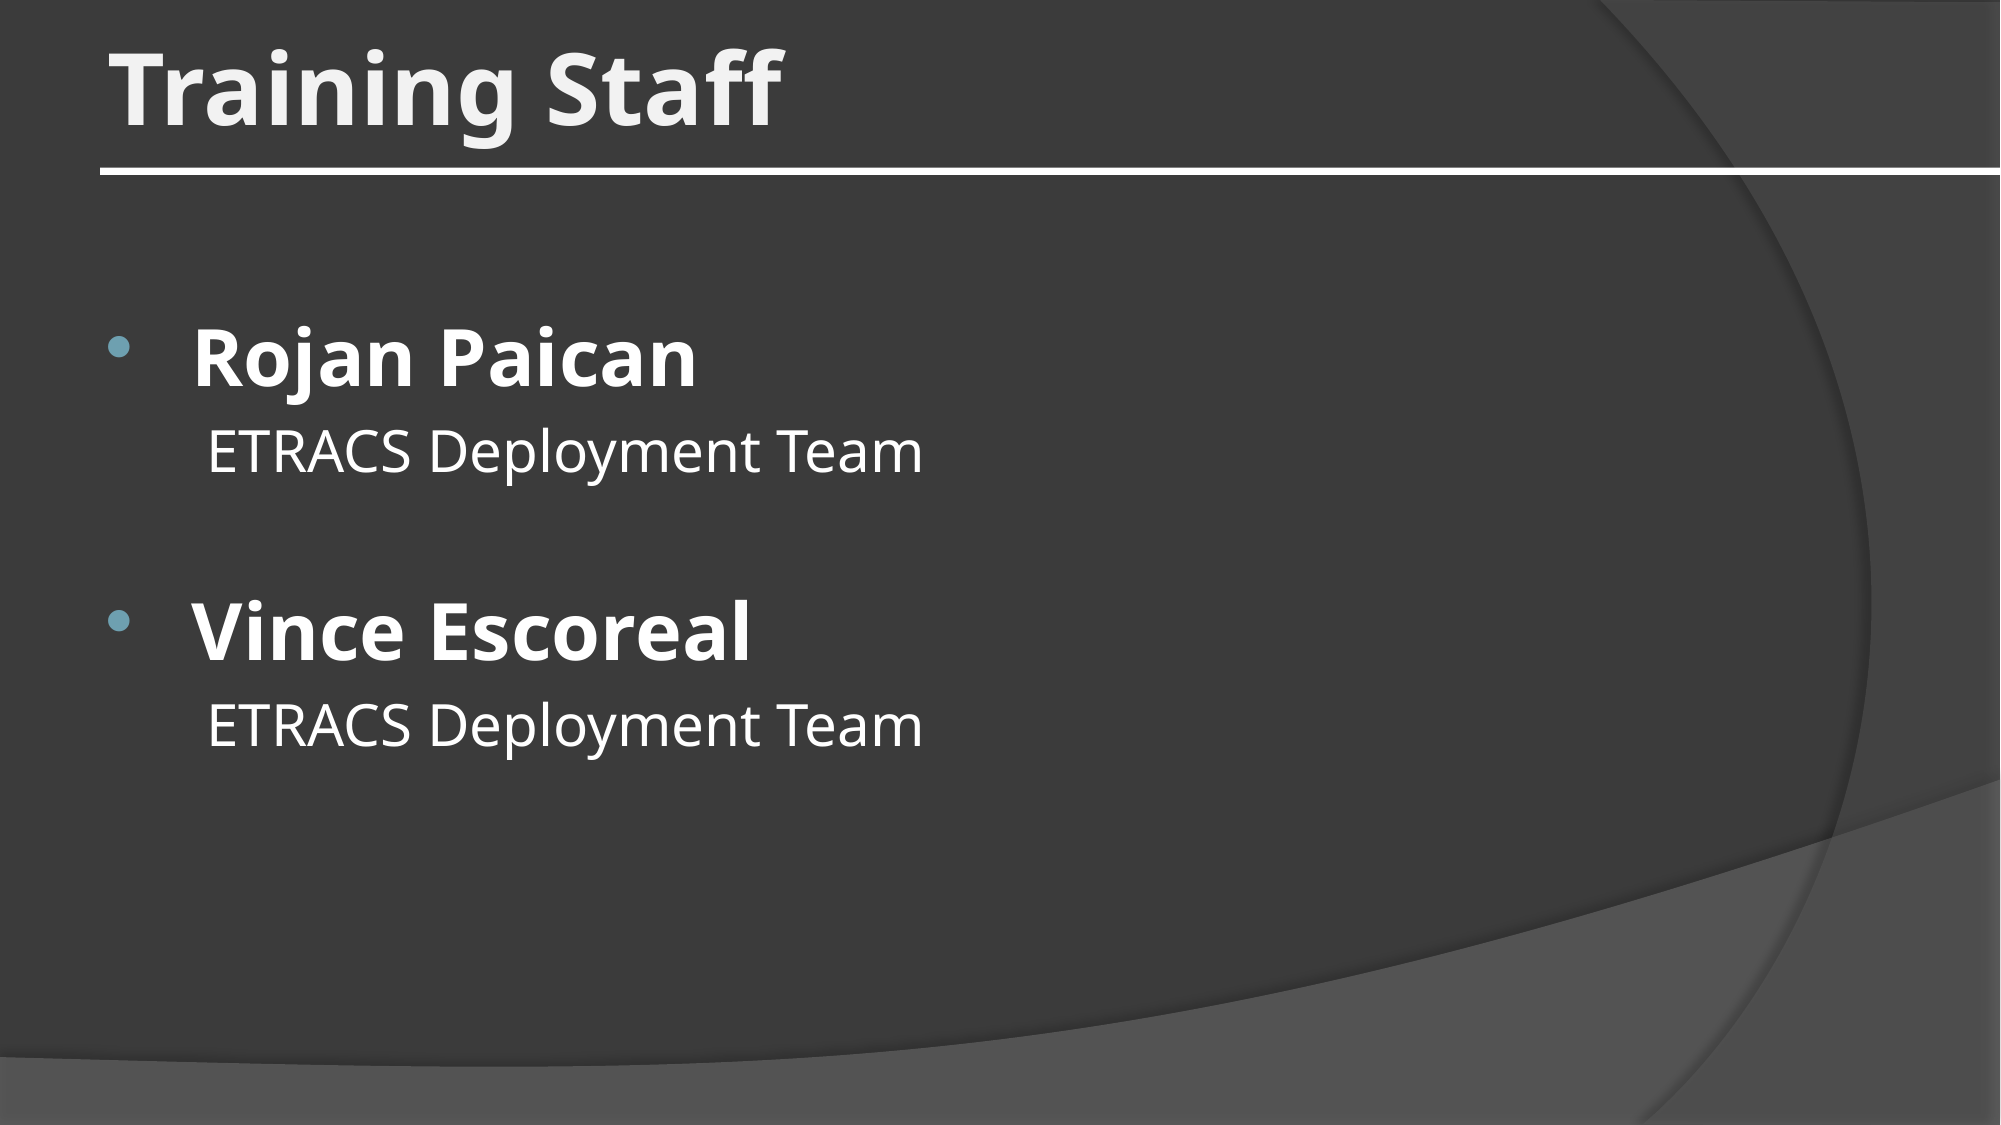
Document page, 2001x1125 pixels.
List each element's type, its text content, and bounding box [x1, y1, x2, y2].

text_box [99, 166, 2000, 177]
title Training Staff [99, 7, 1913, 163]
list Rojan Paican ETRACS Deployment Team Vince Escoreal ETRACS Deployment Team [87, 299, 1500, 1100]
